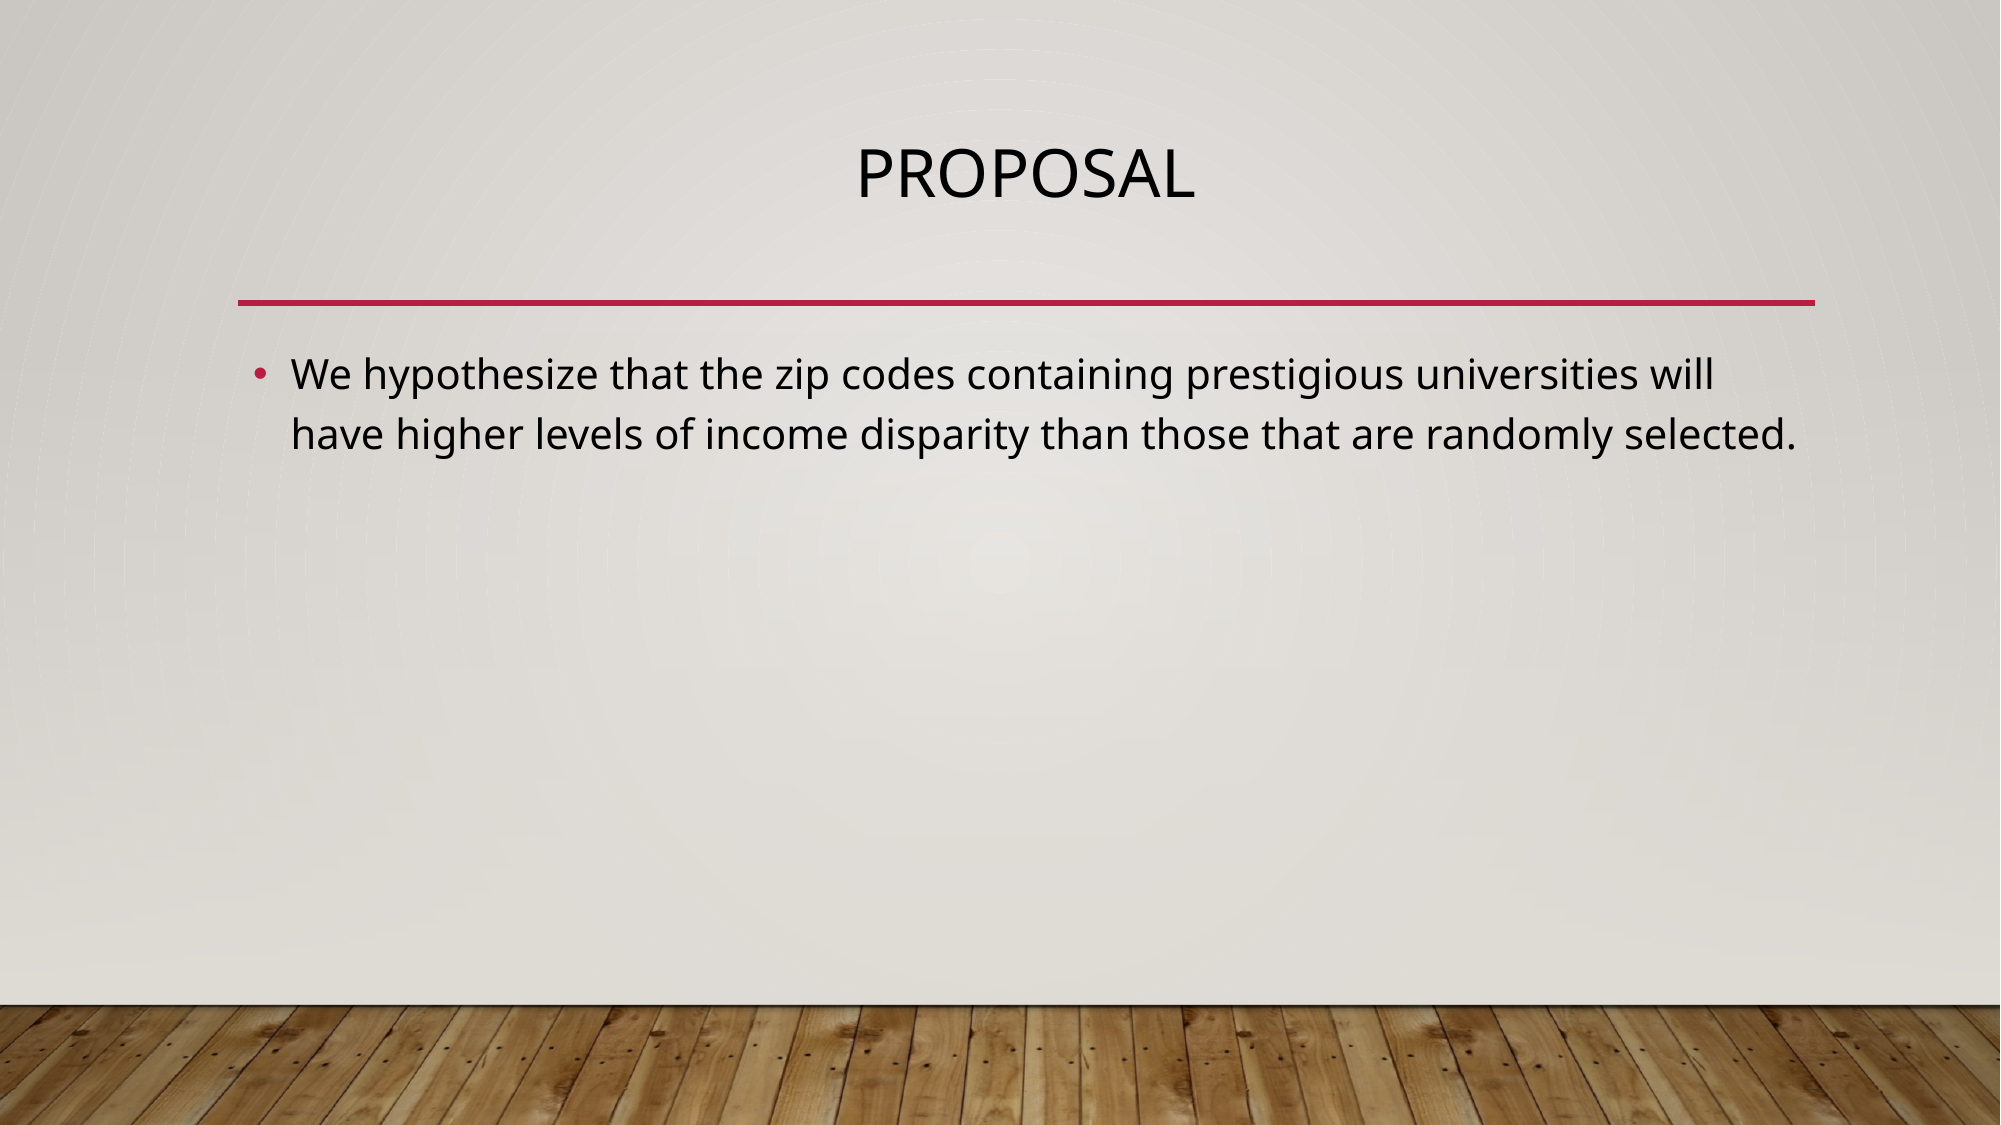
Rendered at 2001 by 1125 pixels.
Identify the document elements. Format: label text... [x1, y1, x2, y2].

picture [0, 1005, 2000, 1125]
title Proposal [238, 131, 1814, 305]
list We hypothesize that the zip codes containing prestigious universities will have higher levels of income disparity than those that are randomly selected. [238, 330, 1814, 897]
